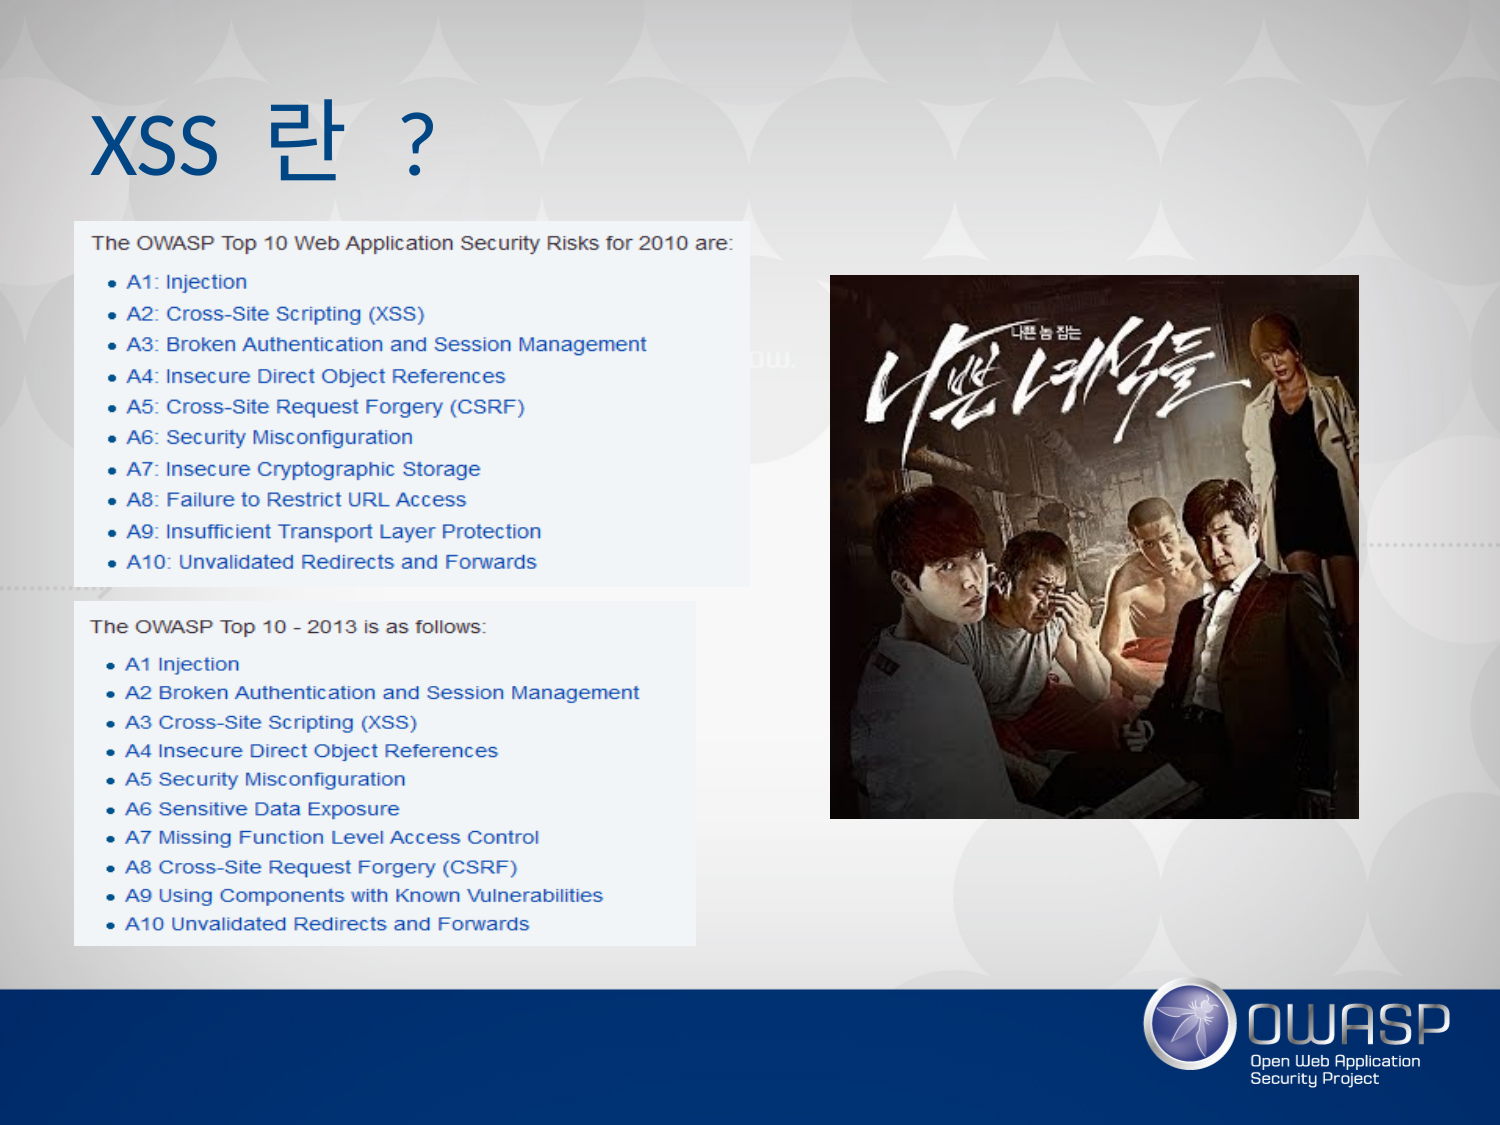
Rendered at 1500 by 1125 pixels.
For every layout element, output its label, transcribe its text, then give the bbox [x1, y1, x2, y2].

title XSS 란 ? [75, 45, 1425, 233]
picture [0, 0, 1500, 1125]
